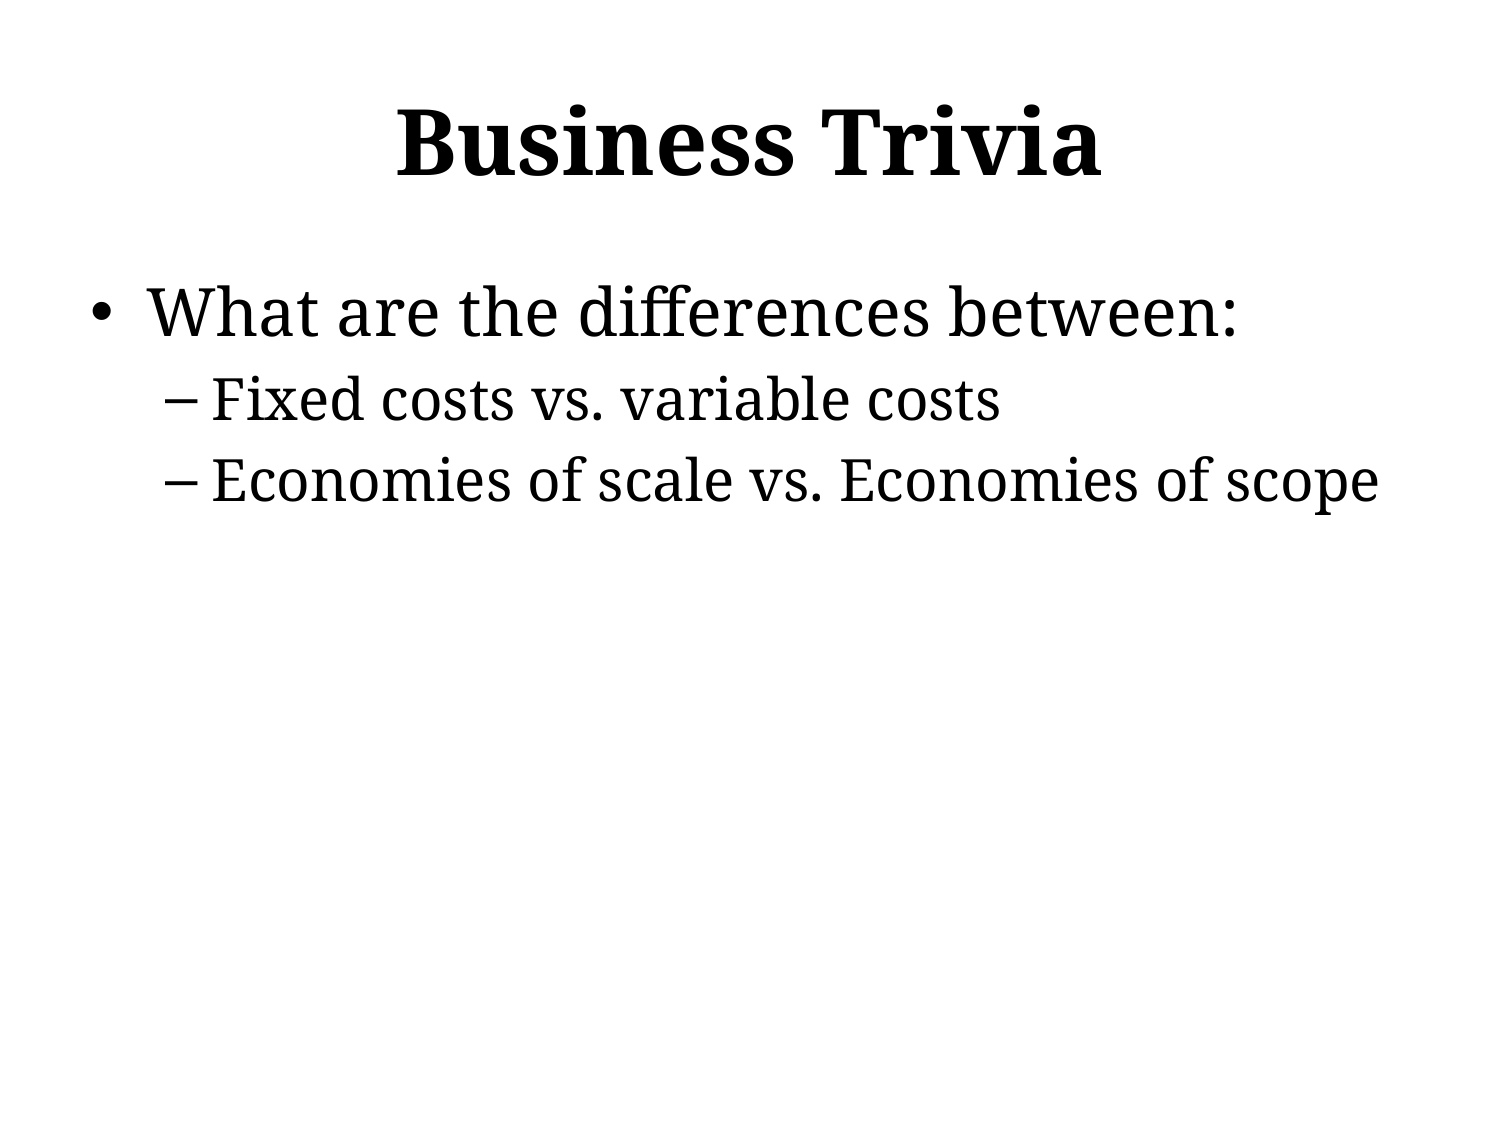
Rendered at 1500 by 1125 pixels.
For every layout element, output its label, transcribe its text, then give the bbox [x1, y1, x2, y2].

list What are the differences between: Fixed costs vs. variable costs Economies of scale vs. Economies of scope [75, 262, 1425, 1005]
title Business Trivia [75, 45, 1425, 233]
